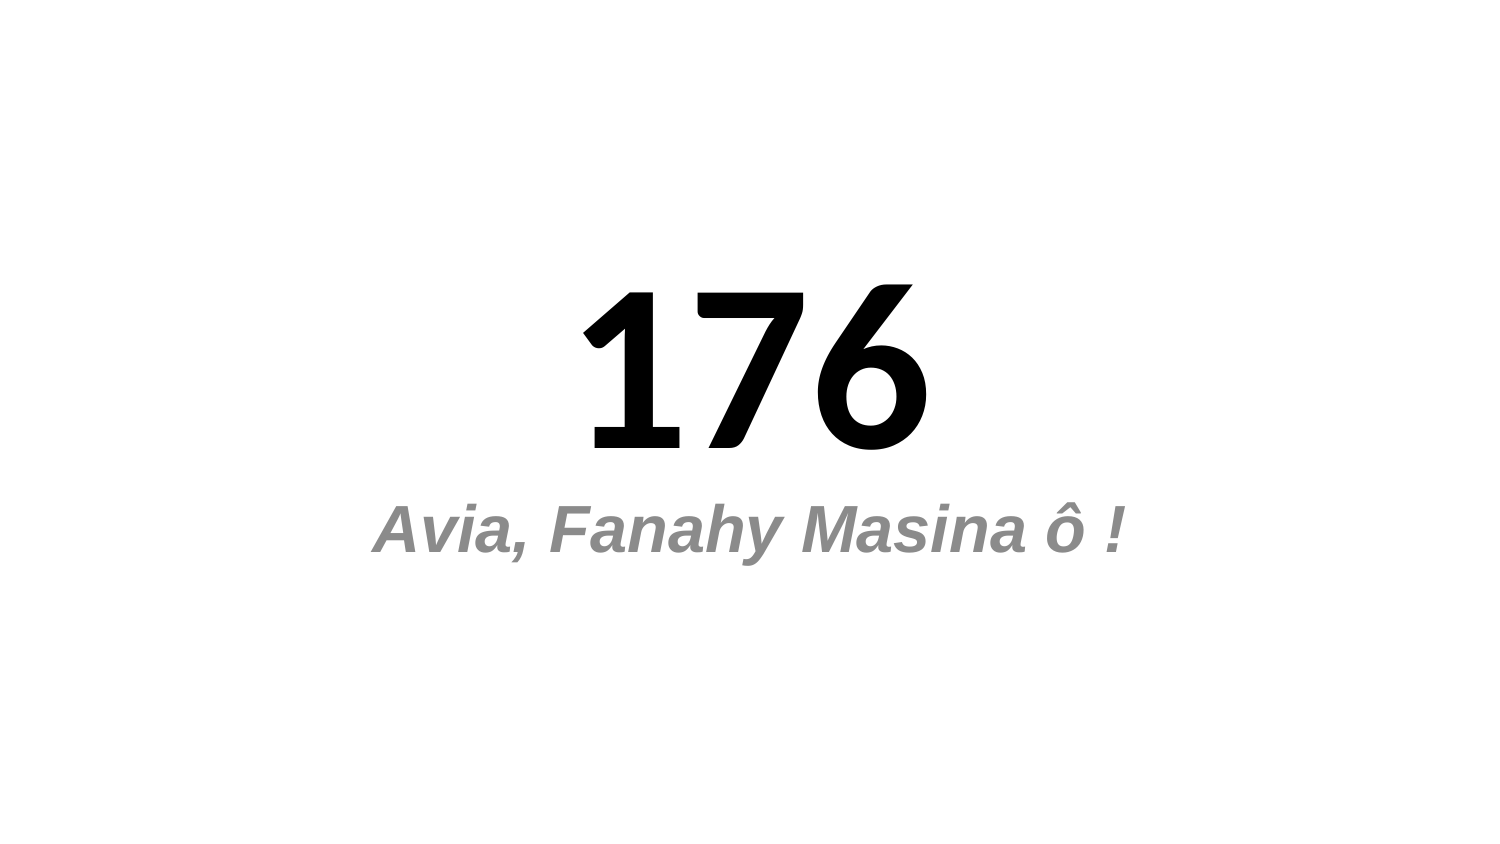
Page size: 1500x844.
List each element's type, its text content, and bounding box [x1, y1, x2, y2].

subtitle Avia, Fanahy Masina ô ! [0, 478, 1500, 694]
title 176 [0, 262, 1500, 443]
